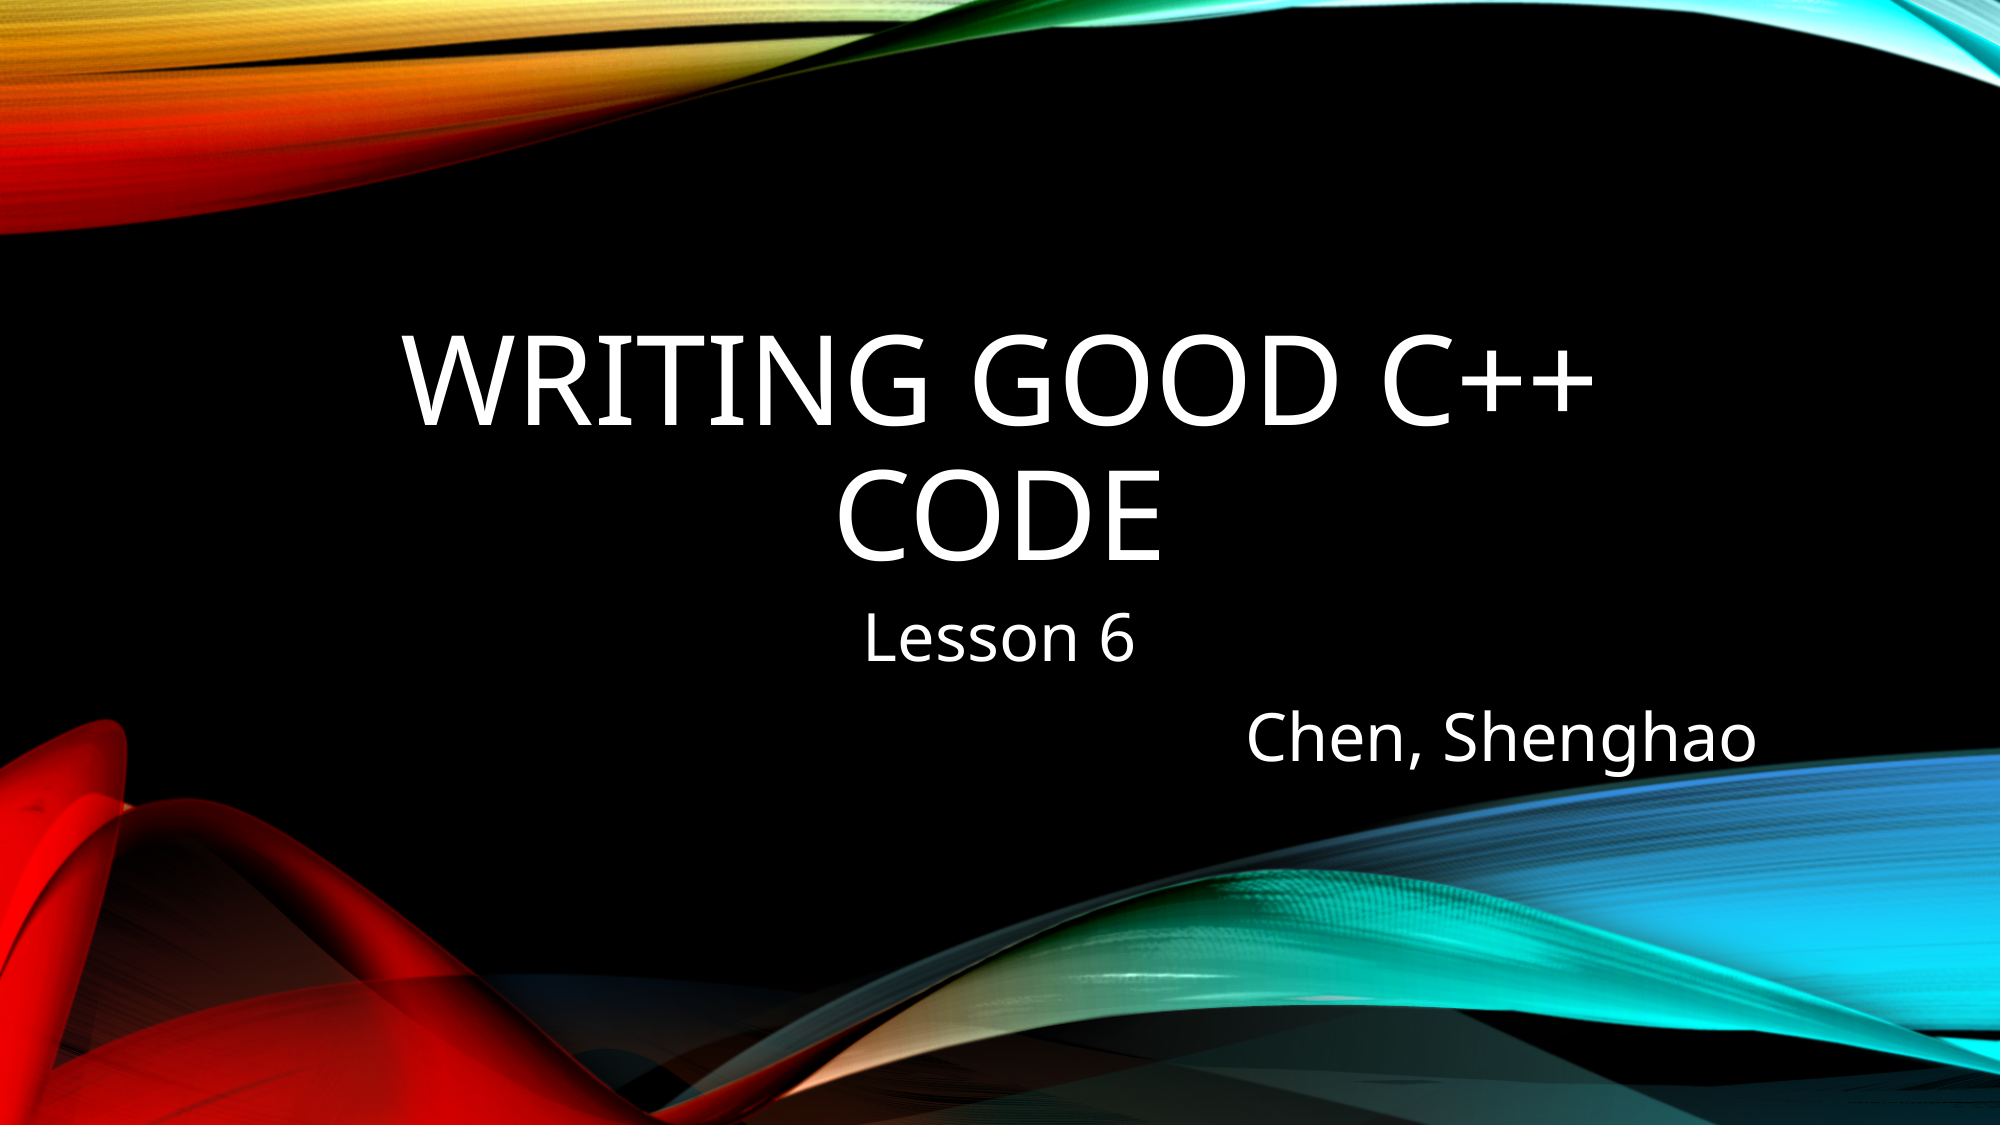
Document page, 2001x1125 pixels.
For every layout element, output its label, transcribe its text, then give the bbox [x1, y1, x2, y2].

subtitle Lesson 6 [225, 595, 1775, 685]
picture [0, 0, 2000, 237]
title Writing Good C++ Code [225, 295, 1775, 595]
text_box Chen, Shenghao [225, 696, 1775, 785]
picture [0, 717, 2000, 1125]
